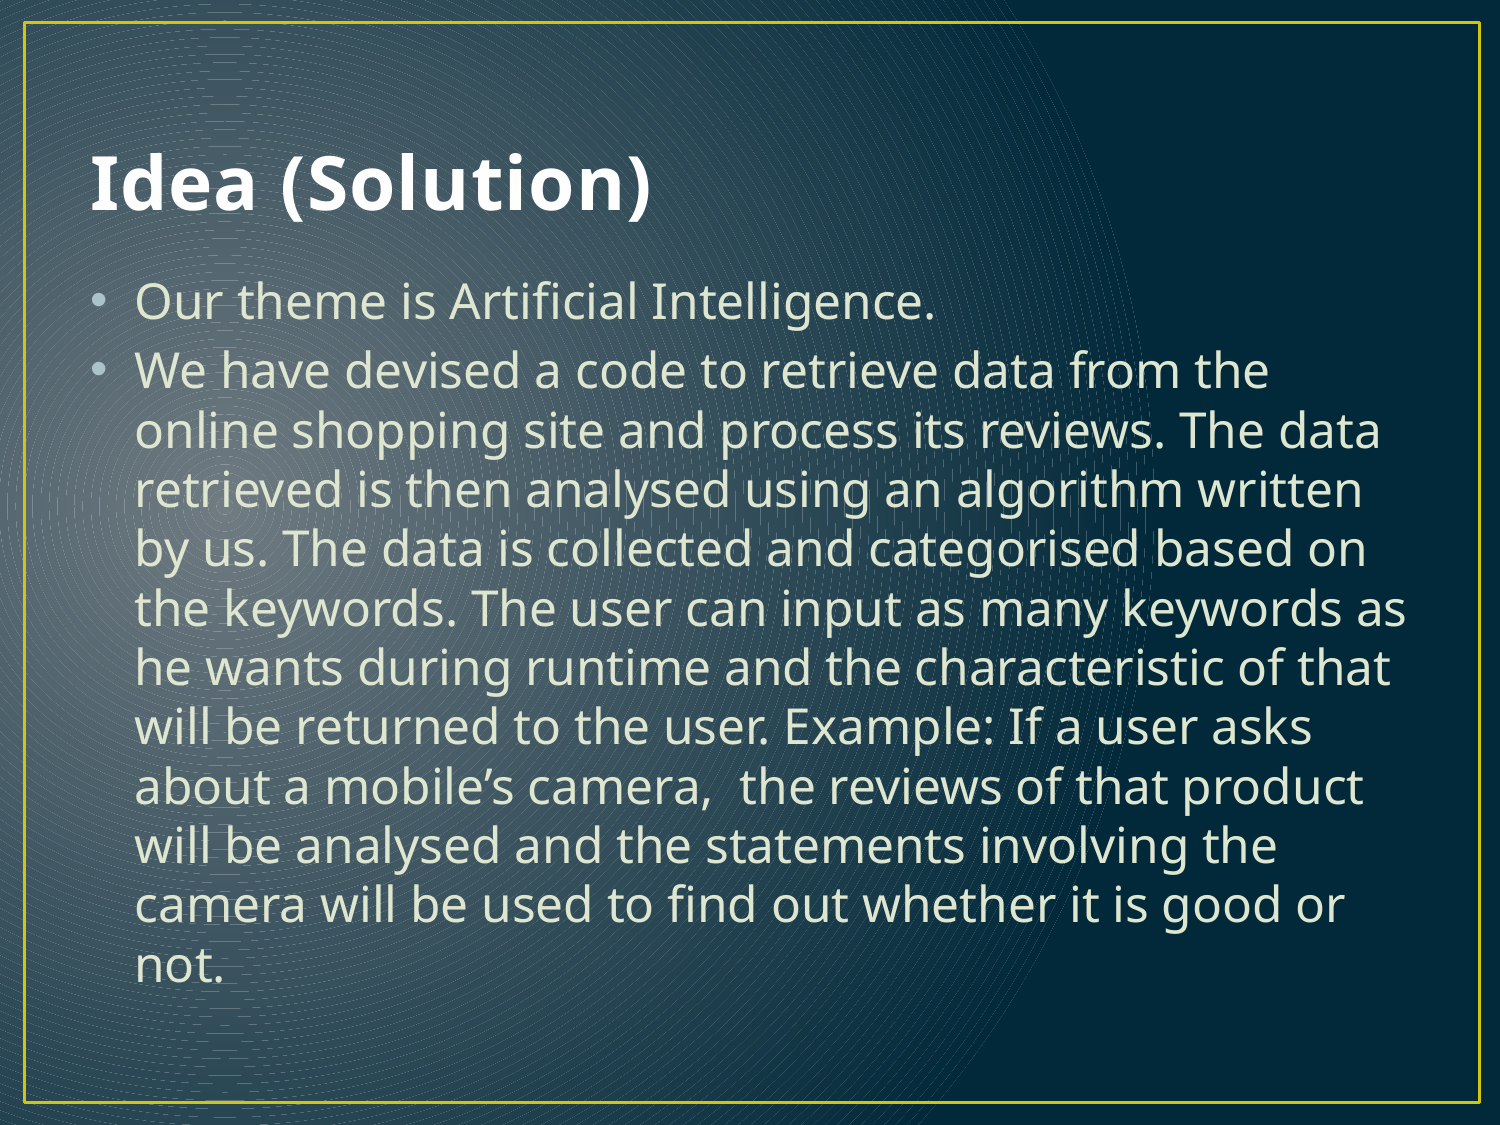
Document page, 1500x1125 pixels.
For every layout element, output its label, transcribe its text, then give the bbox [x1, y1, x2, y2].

title Idea (Solution) [75, 45, 1425, 233]
list Our theme is Artificial Intelligence. We have devised a code to retrieve data from the online shopping site and process its reviews. The data retrieved is then analysed using an algorithm written by us. The data is collected and categorised based on the keywords. The user can input as many keywords as he wants during runtime and the characteristic of that will be returned to the user. Example: If a user asks about a mobile’s camera, the reviews of that product will be analysed and the statements involving the camera will be used to find out whether it is good or not. [75, 262, 1425, 1005]
